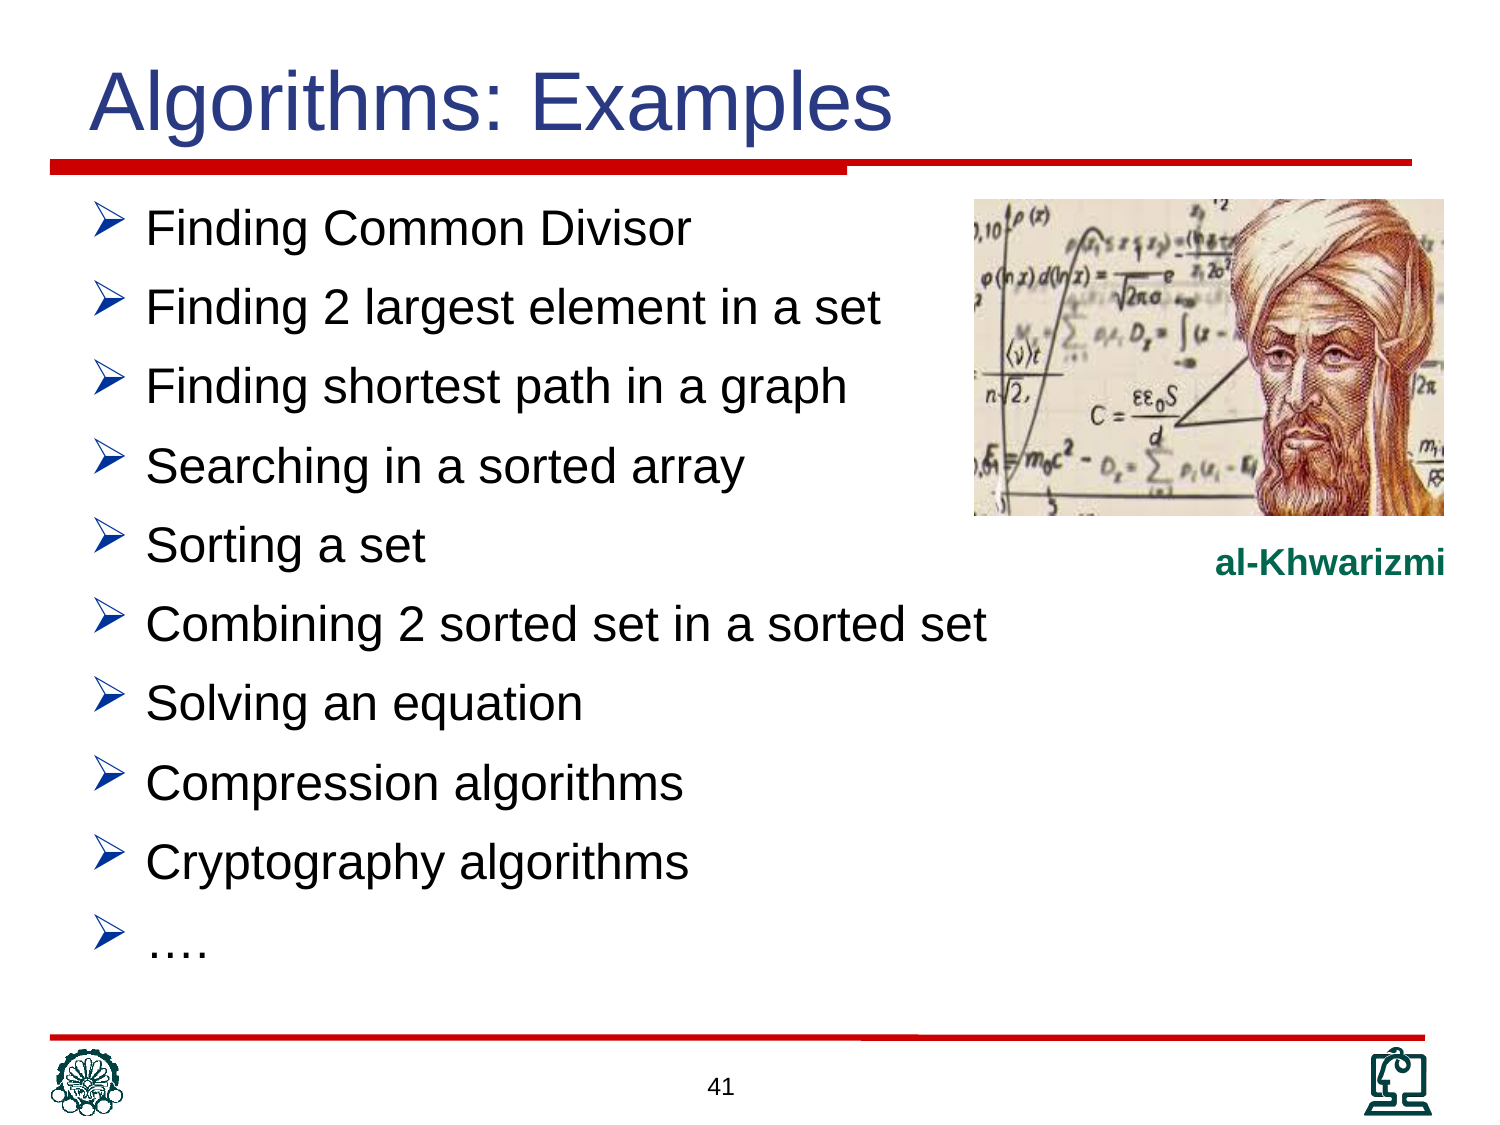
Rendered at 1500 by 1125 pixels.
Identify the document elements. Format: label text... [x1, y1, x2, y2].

picture [50, 1047, 125, 1118]
text_box Algorithms: Examples [74, 24, 1425, 155]
picture [974, 199, 1444, 516]
text_box 41 [650, 1062, 750, 1103]
text_box Finding Common Divisor Finding 2 largest element in a set Finding shortest path in a graph Searching in a sorted array Sorting a set Combining 2 sorted set in a sorted set Solving an equation Compression algorithms Cryptography algorithms …. [74, 199, 1425, 1006]
picture [1362, 1045, 1438, 1119]
text_box al-Khwarizmi [1200, 530, 1473, 591]
